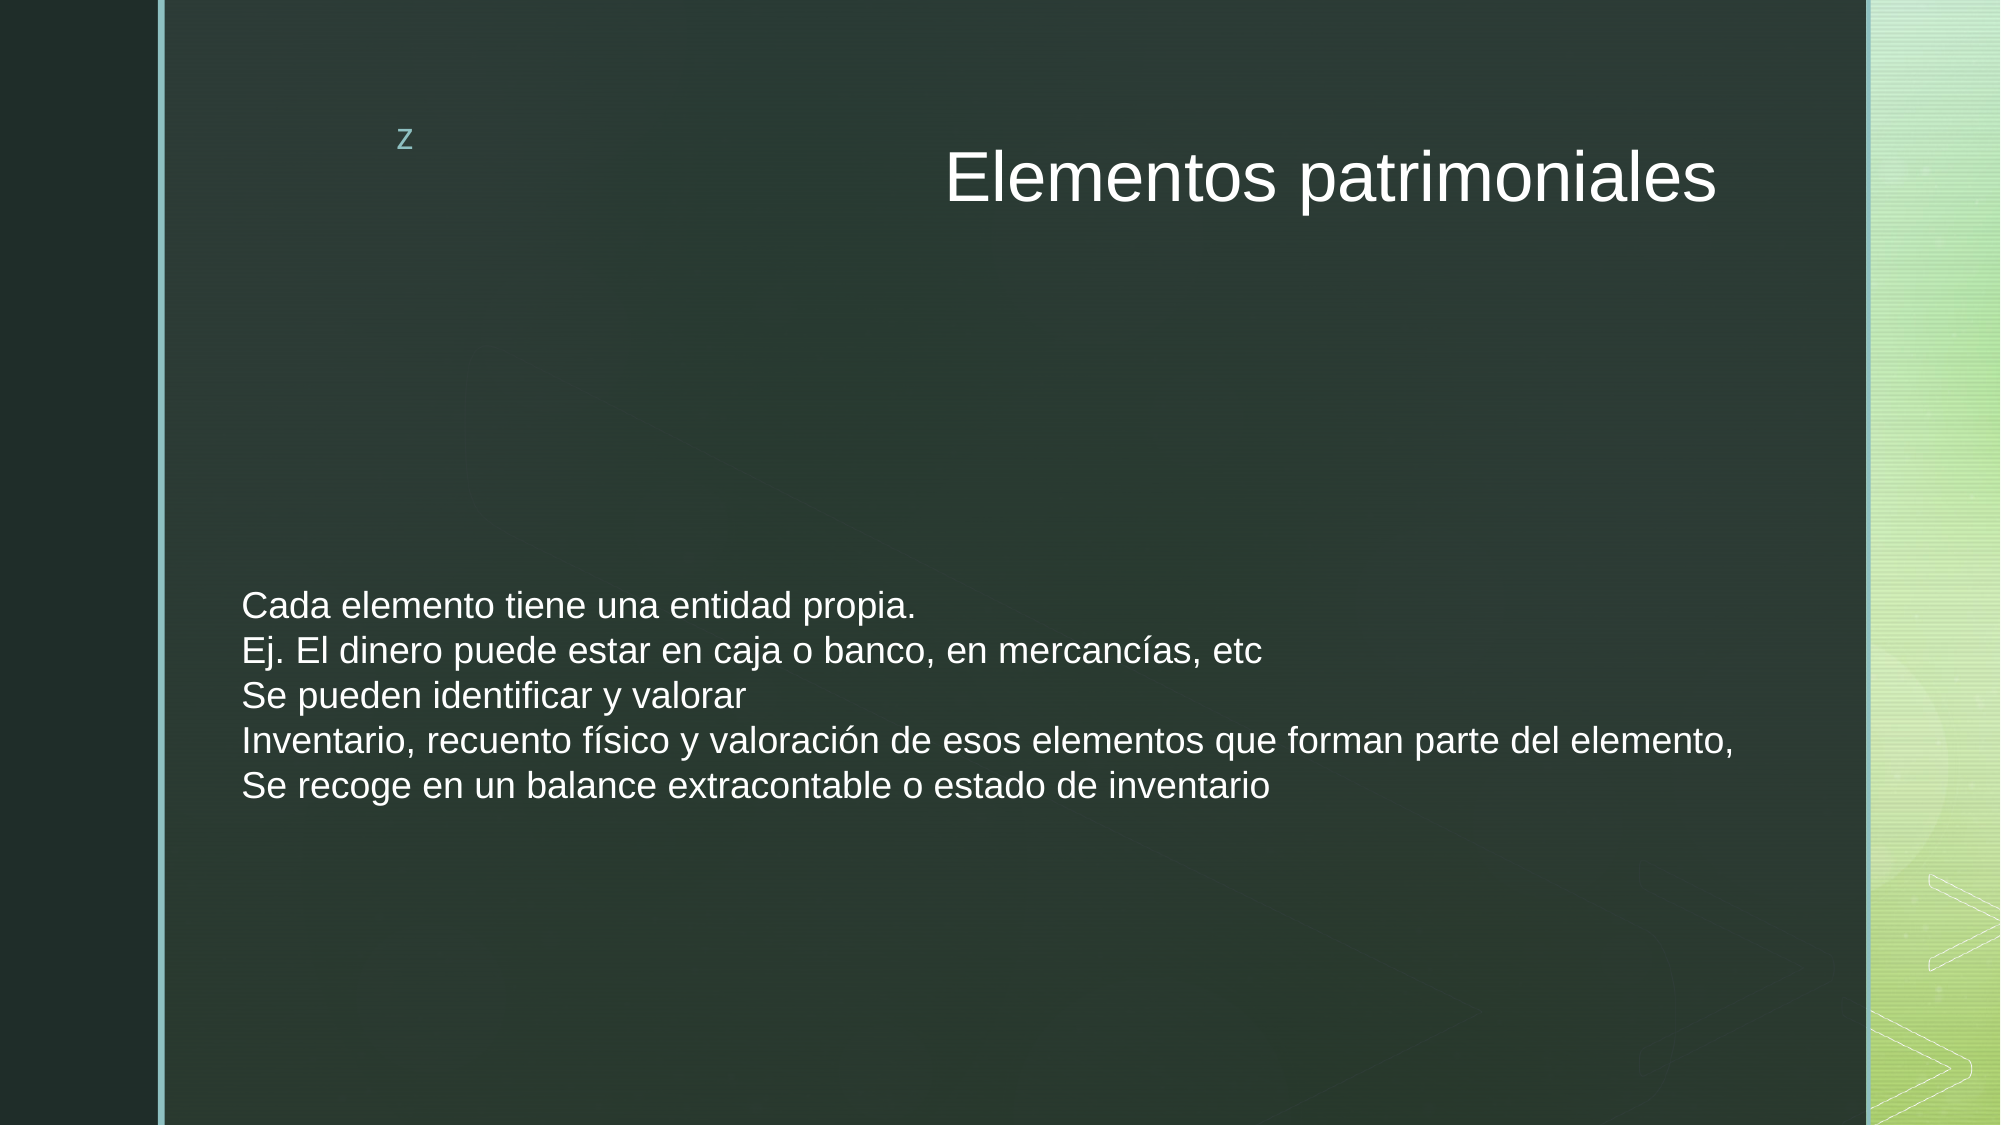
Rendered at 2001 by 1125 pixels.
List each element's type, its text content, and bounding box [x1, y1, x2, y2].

text_box Cada elemento tiene una entidad propia. Ej. El dinero puede estar en caja o banco, en mercancías, etc Se pueden identificar y valorar Inventario, recuento físico y valoración de esos elementos que forman parte del elemento, Se recoge en un balance extracontable o estado de inventario [226, 573, 1751, 814]
title Elementos patrimoniales [428, 132, 1734, 310]
picture [1871, 0, 2001, 1125]
